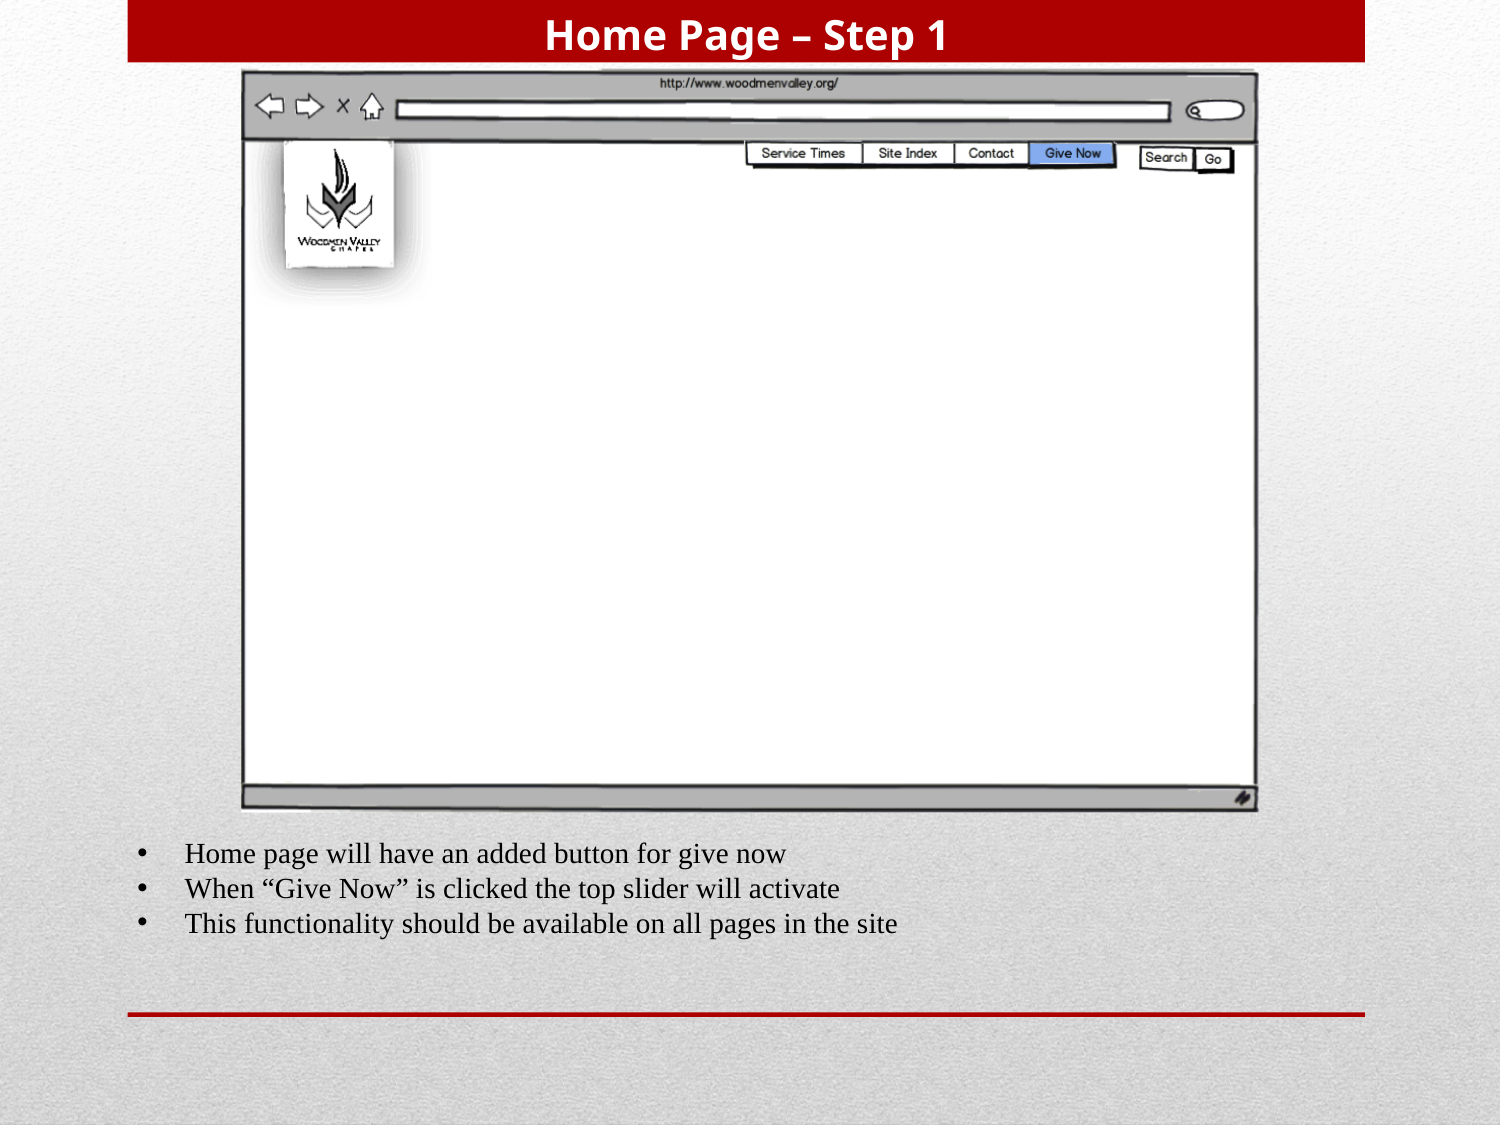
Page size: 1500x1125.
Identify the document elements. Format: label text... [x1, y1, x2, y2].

text_box Home Page – Step 1 [125, 1, 1369, 66]
text_box Home page will have an added button for give now When “Give Now” is clicked the top slider will activate This functionality should be available on all pages in the site [122, 827, 1358, 947]
picture [234, 42, 1266, 840]
